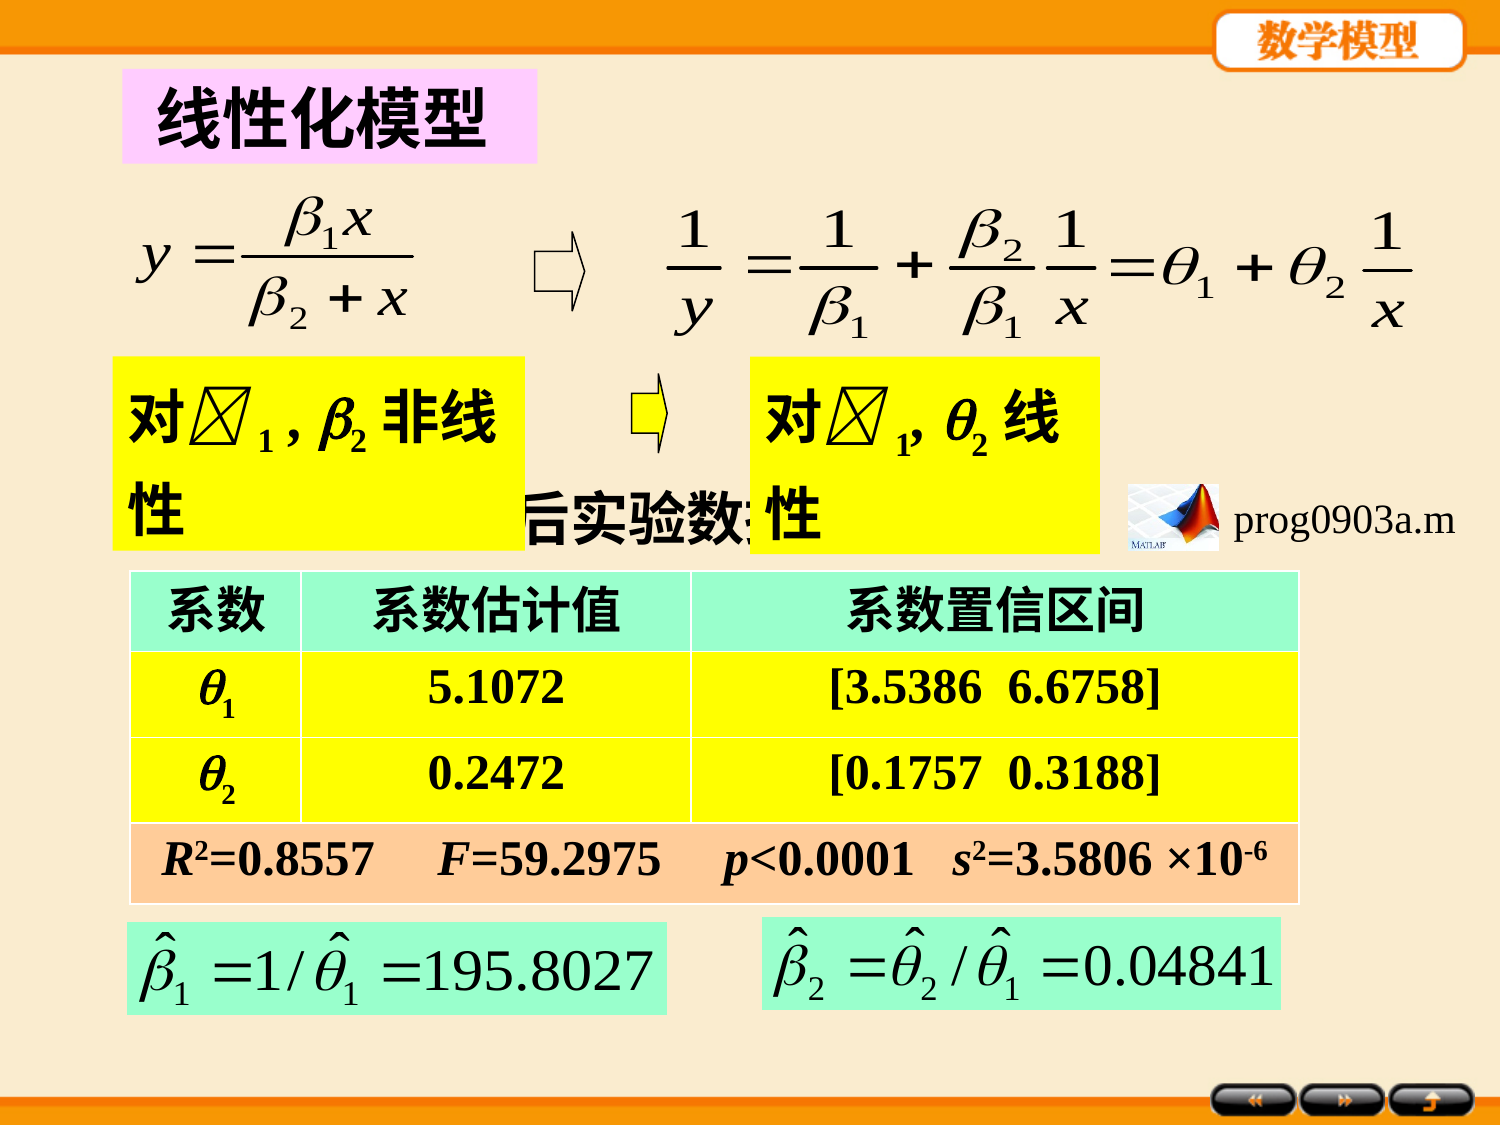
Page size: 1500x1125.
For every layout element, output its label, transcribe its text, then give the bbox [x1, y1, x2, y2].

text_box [124, 181, 428, 342]
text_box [1092, 196, 1427, 341]
table_cell R2=0.8557 F=59.2975 p<0.0001 s2=3.5806 ×10-6 [131, 824, 1298, 903]
table_header 系数置信区间 [692, 572, 1298, 651]
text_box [534, 193, 1113, 352]
table_header 系数 [131, 572, 300, 651]
table_cell [0.1757 0.3188] [692, 738, 1298, 822]
text_box 嘌呤霉素处理后实验数据的估计结果 [147, 474, 1117, 560]
text_box 对1 , 2非线性 [112, 356, 525, 551]
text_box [1127, 484, 1472, 551]
table_cell 0.2472 [302, 738, 690, 822]
table_cell [3.5386 6.6758] [692, 652, 1298, 737]
table_cell 1 [131, 652, 300, 737]
table_cell 5.1072 [302, 652, 690, 737]
table_header 系数估计值 [302, 572, 690, 651]
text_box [127, 921, 668, 1016]
picture [0, 0, 1500, 1125]
text_box 线性化模型 [122, 68, 538, 164]
table_cell 2 [131, 738, 300, 822]
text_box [631, 356, 1101, 456]
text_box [761, 916, 1282, 1011]
